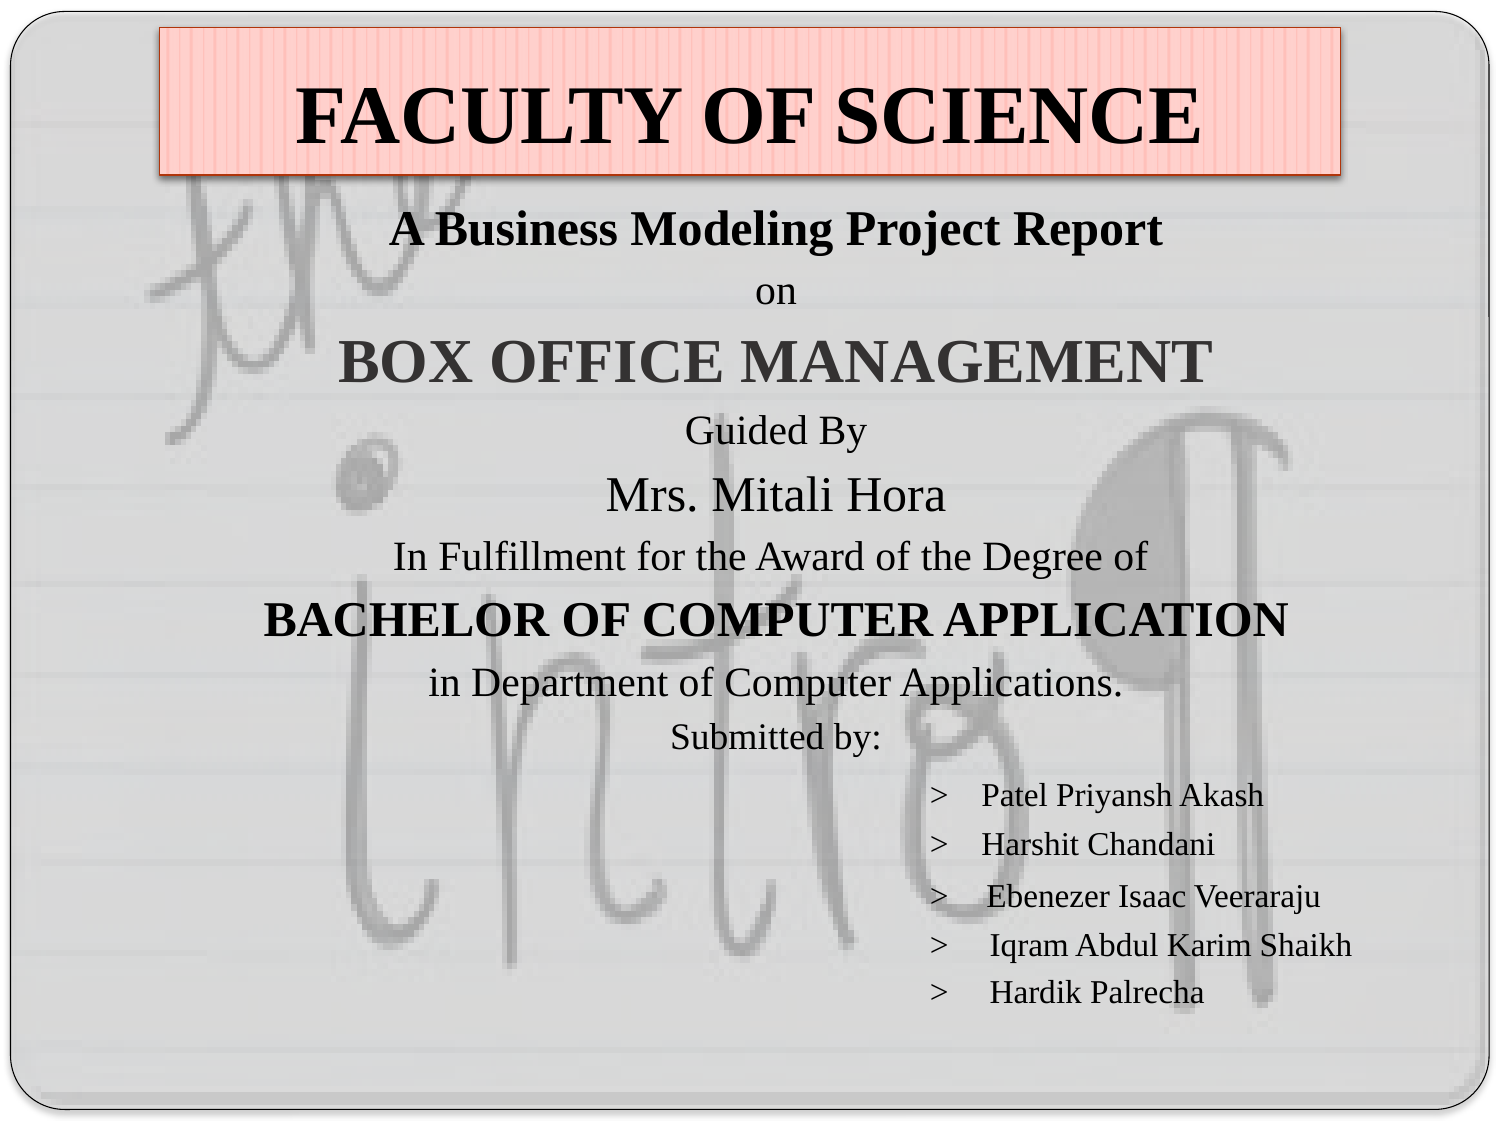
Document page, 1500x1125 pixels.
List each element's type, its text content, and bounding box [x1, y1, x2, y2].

title FACULTY OF SCIENCE [159, 27, 1341, 176]
list A Business Modeling Project Report on BOX OFFICE MANAGEMENT Guided By Mrs. Mitali Hora In Fulfillment for the Award of the Degree of BACHELOR OF COMPUTER APPLICATION in Department of Computer Applications. Submitted by: > Patel Priyansh Akash > Harshit Chandani > Ebenezer Isaac Veeraraju > Iqram Abdul Karim Shaikh > Hardik Palrecha [75, 187, 1425, 1125]
